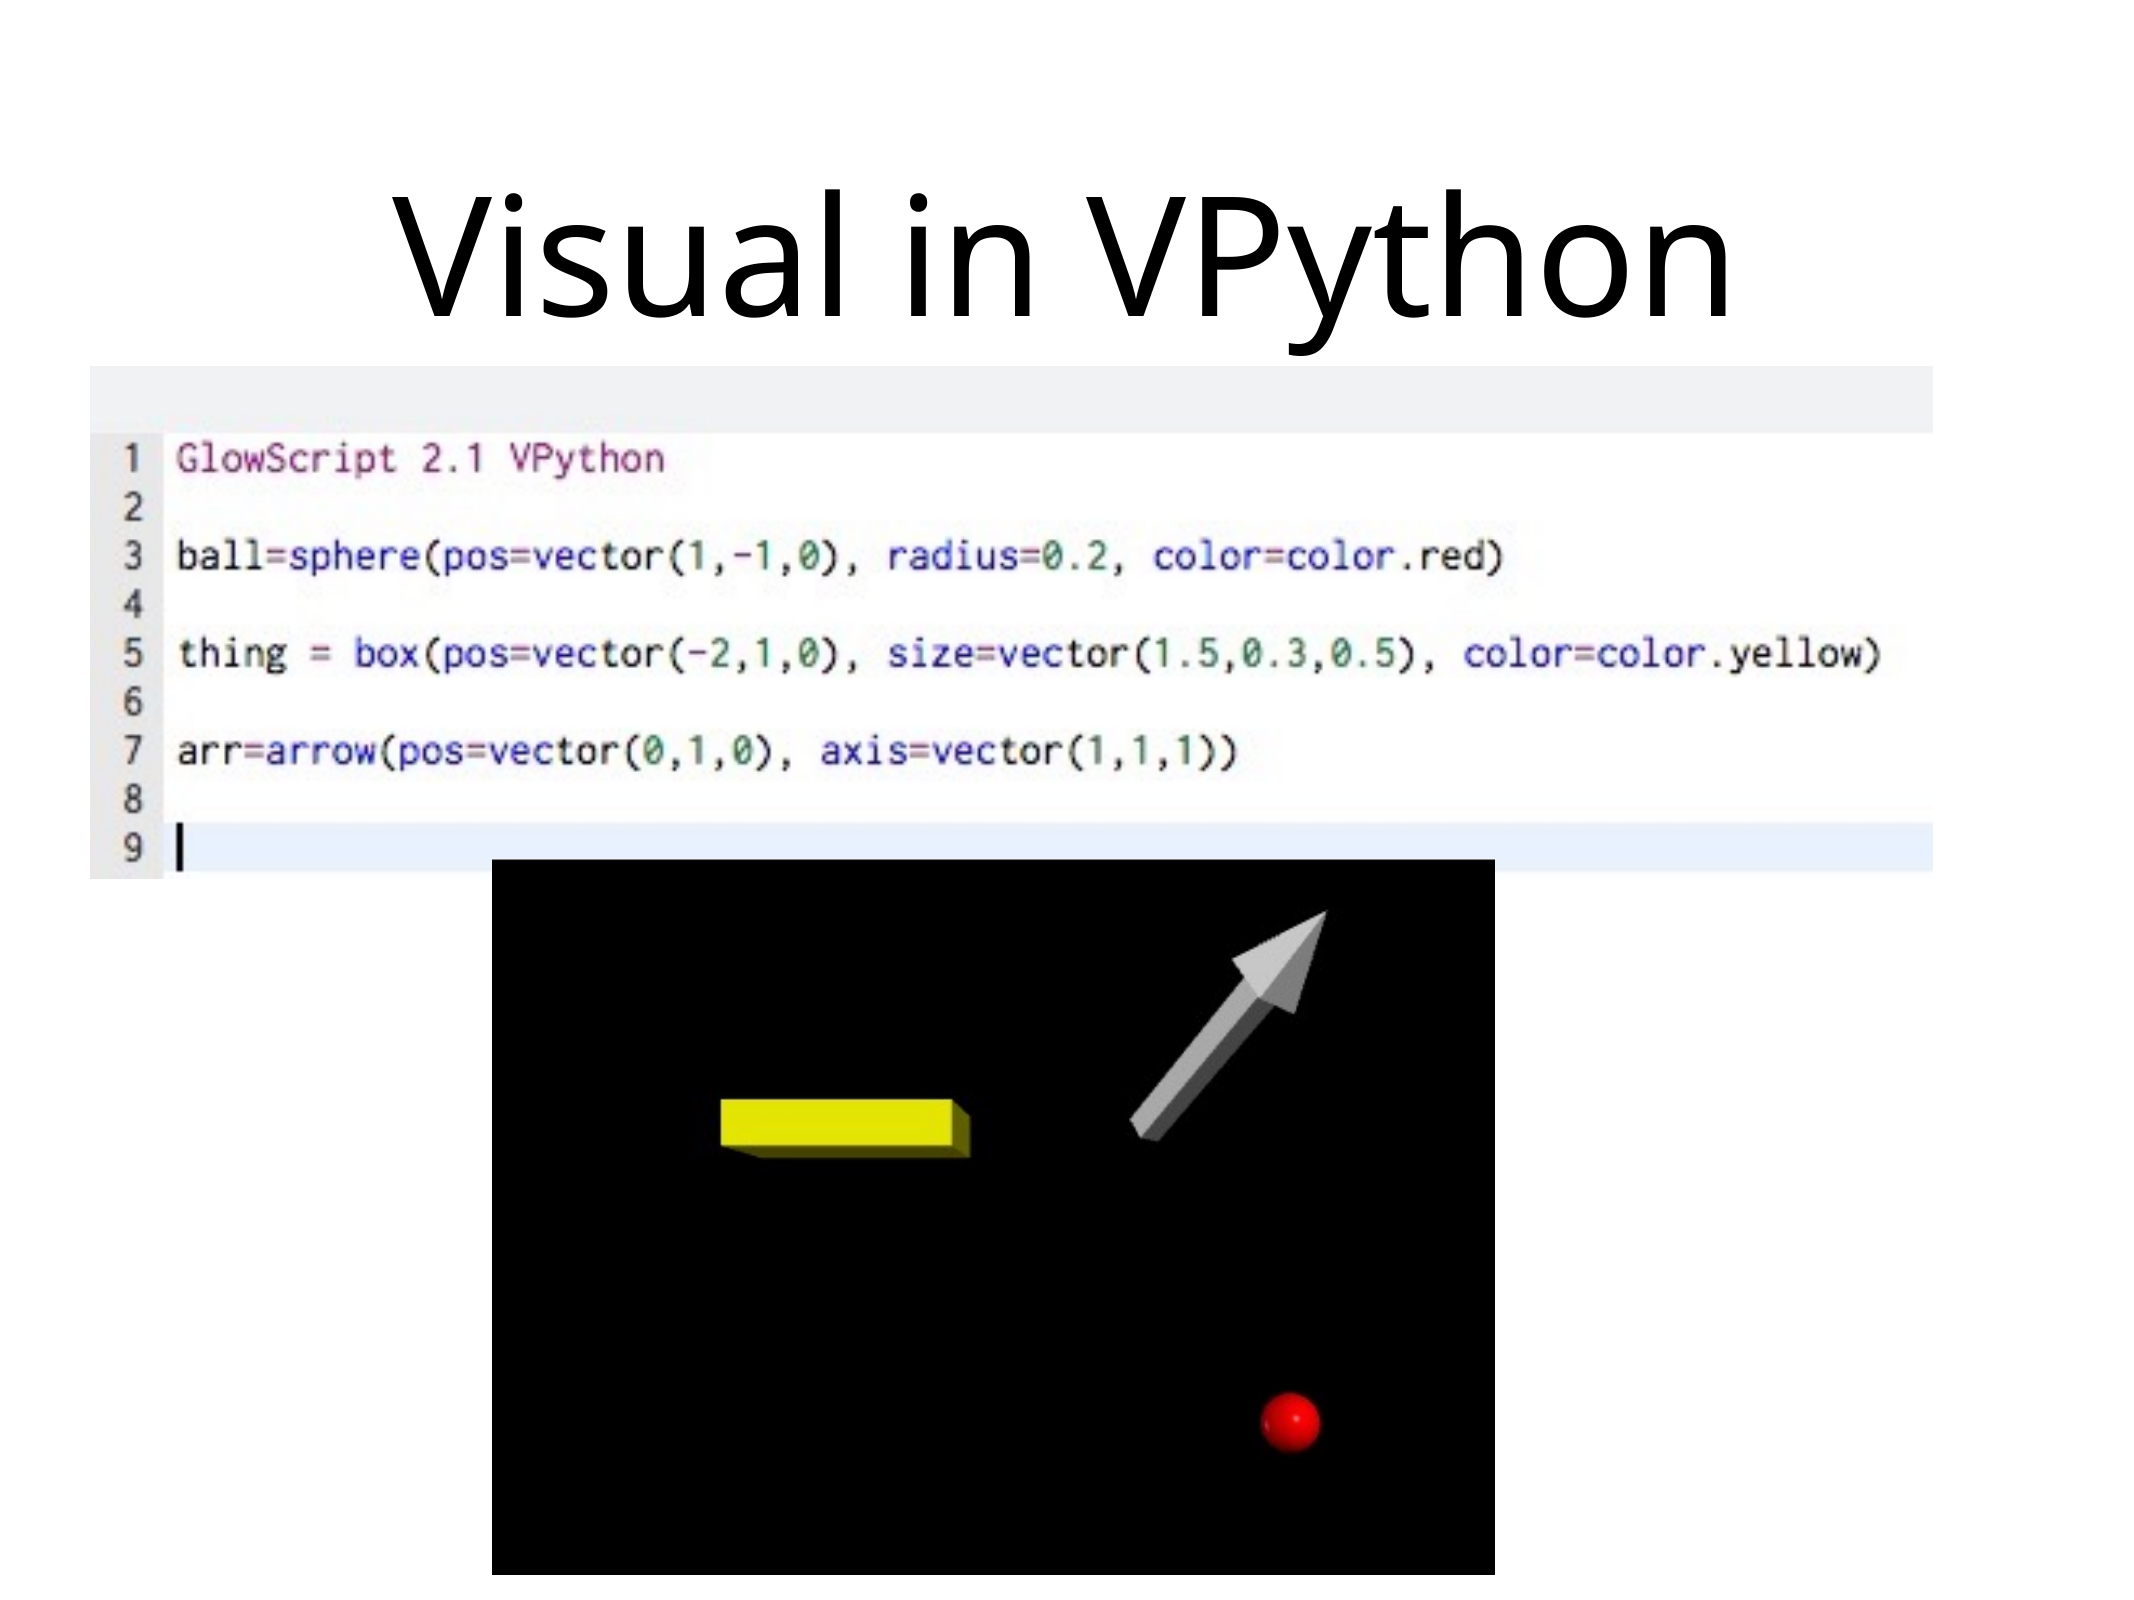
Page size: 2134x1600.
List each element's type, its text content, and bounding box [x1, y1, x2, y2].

title Visual in VPython [156, 72, 1978, 428]
picture [90, 365, 1934, 1576]
